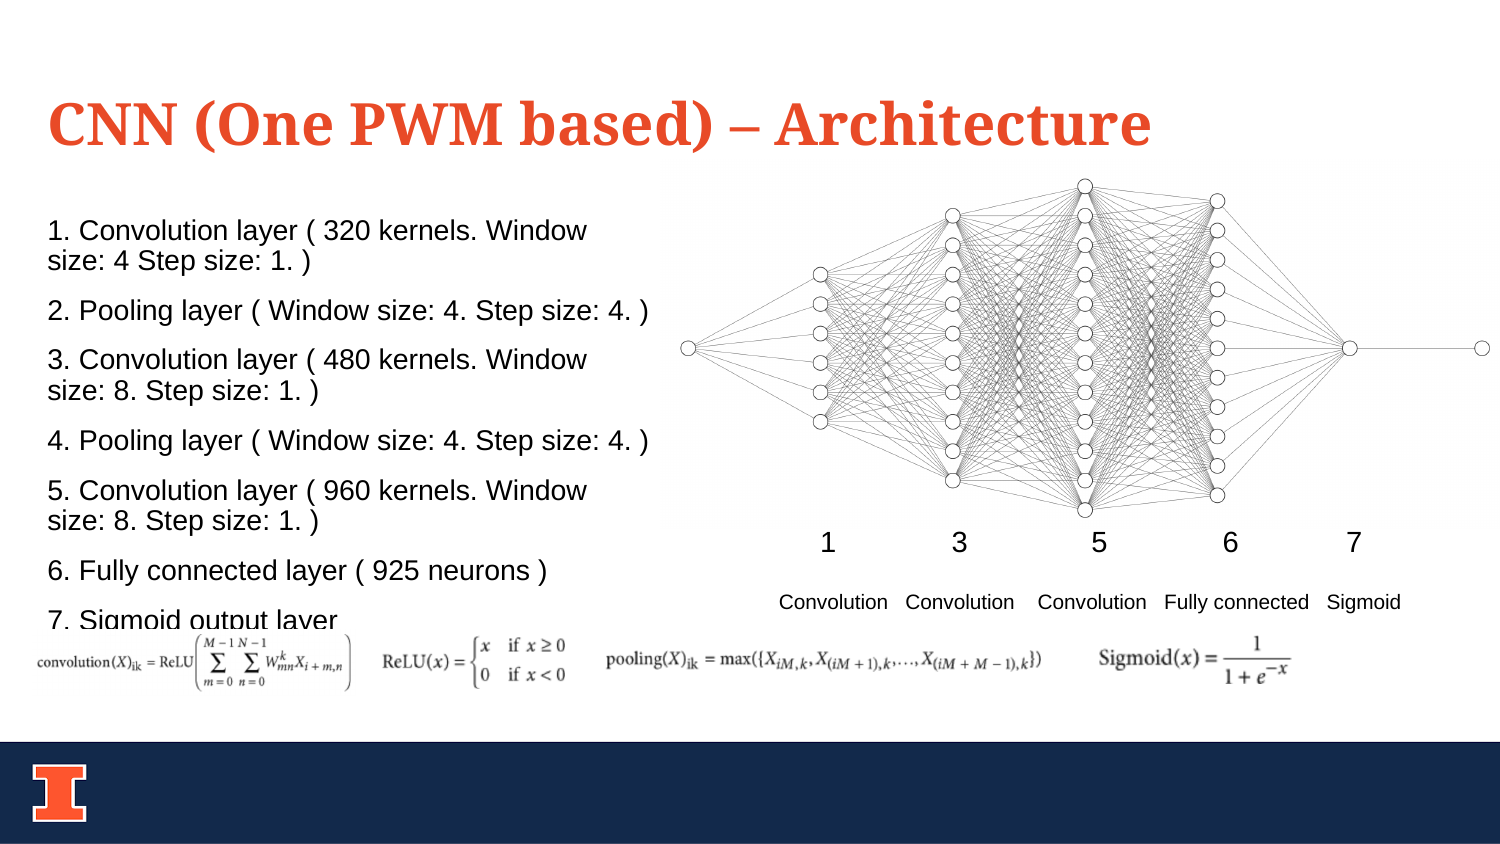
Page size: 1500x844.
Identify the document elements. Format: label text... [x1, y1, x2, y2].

list 1. Convolution layer ( 320 kernels. Window size: 4 Step size: 1. ) 2. Pooling layer ( Window size: 4. Step size: 4. ) 3. Convolution layer ( 480 kernels. Window size: 8. Step size: 1. ) 4. Pooling layer ( Window size: 4. Step size: 4. ) 5. Convolution layer ( 960 kernels. Window size: 8. Step size: 1. ) 6. Fully connected layer ( 925 neurons ) 7. Sigmoid output layer [32, 207, 668, 655]
text_box 1 3 5 6 7 [805, 538, 1382, 573]
title CNN (One PWM based) – Architecture [32, 44, 1462, 207]
text_box Convolution Convolution Convolution Fully connected Sigmoid [763, 573, 1424, 654]
picture [0, 0, 1500, 844]
